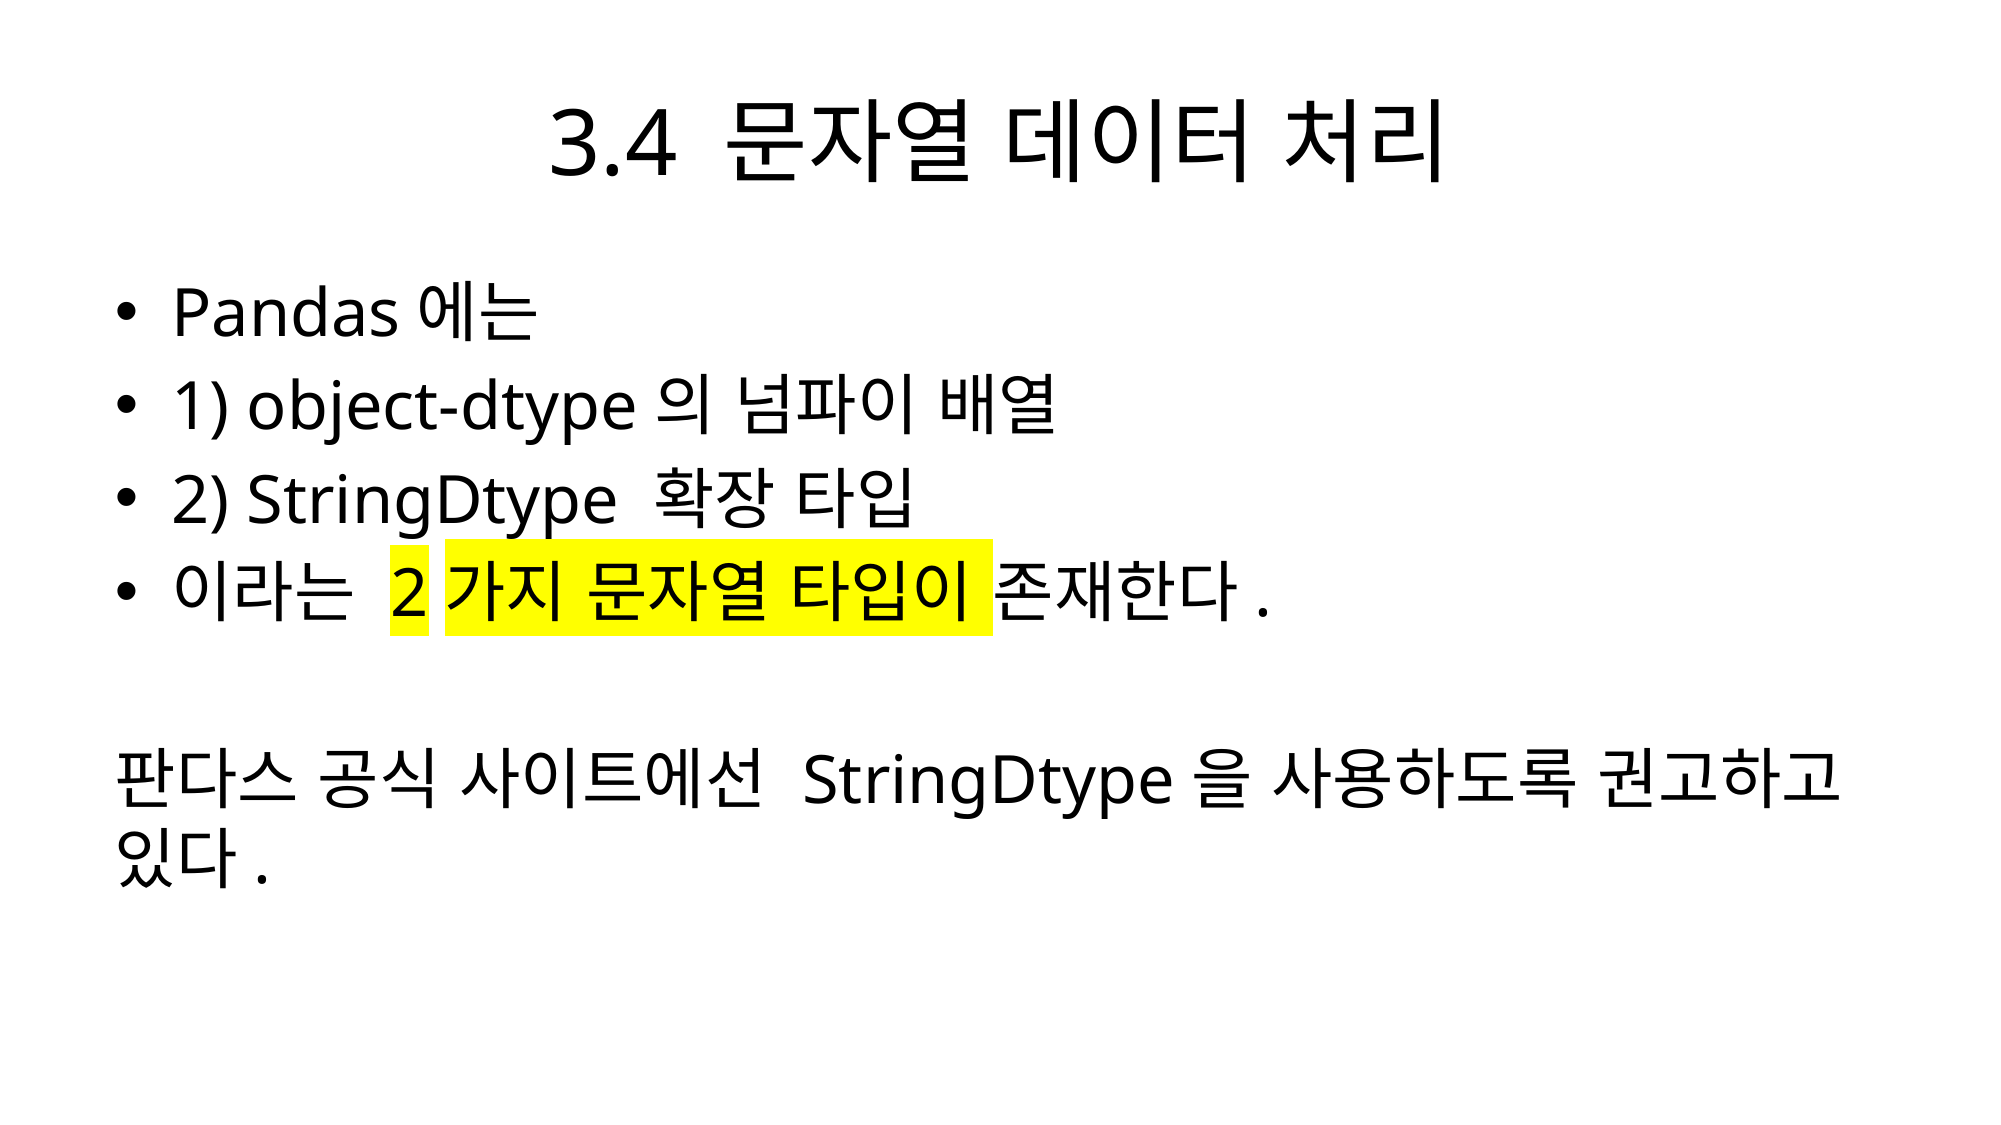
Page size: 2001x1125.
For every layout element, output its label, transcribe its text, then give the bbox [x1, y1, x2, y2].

list Pandas에는 1) object-dtype의 넘파이 배열 2) StringDtype 확장 타입 이라는 2가지 문자열 타입이 존재한다. 판다스 공식 사이트에선 StringDtype을 사용하도록 권고하고 있다. [99, 262, 1900, 1005]
title 3.4 문자열 데이터 처리 [99, 45, 1900, 233]
